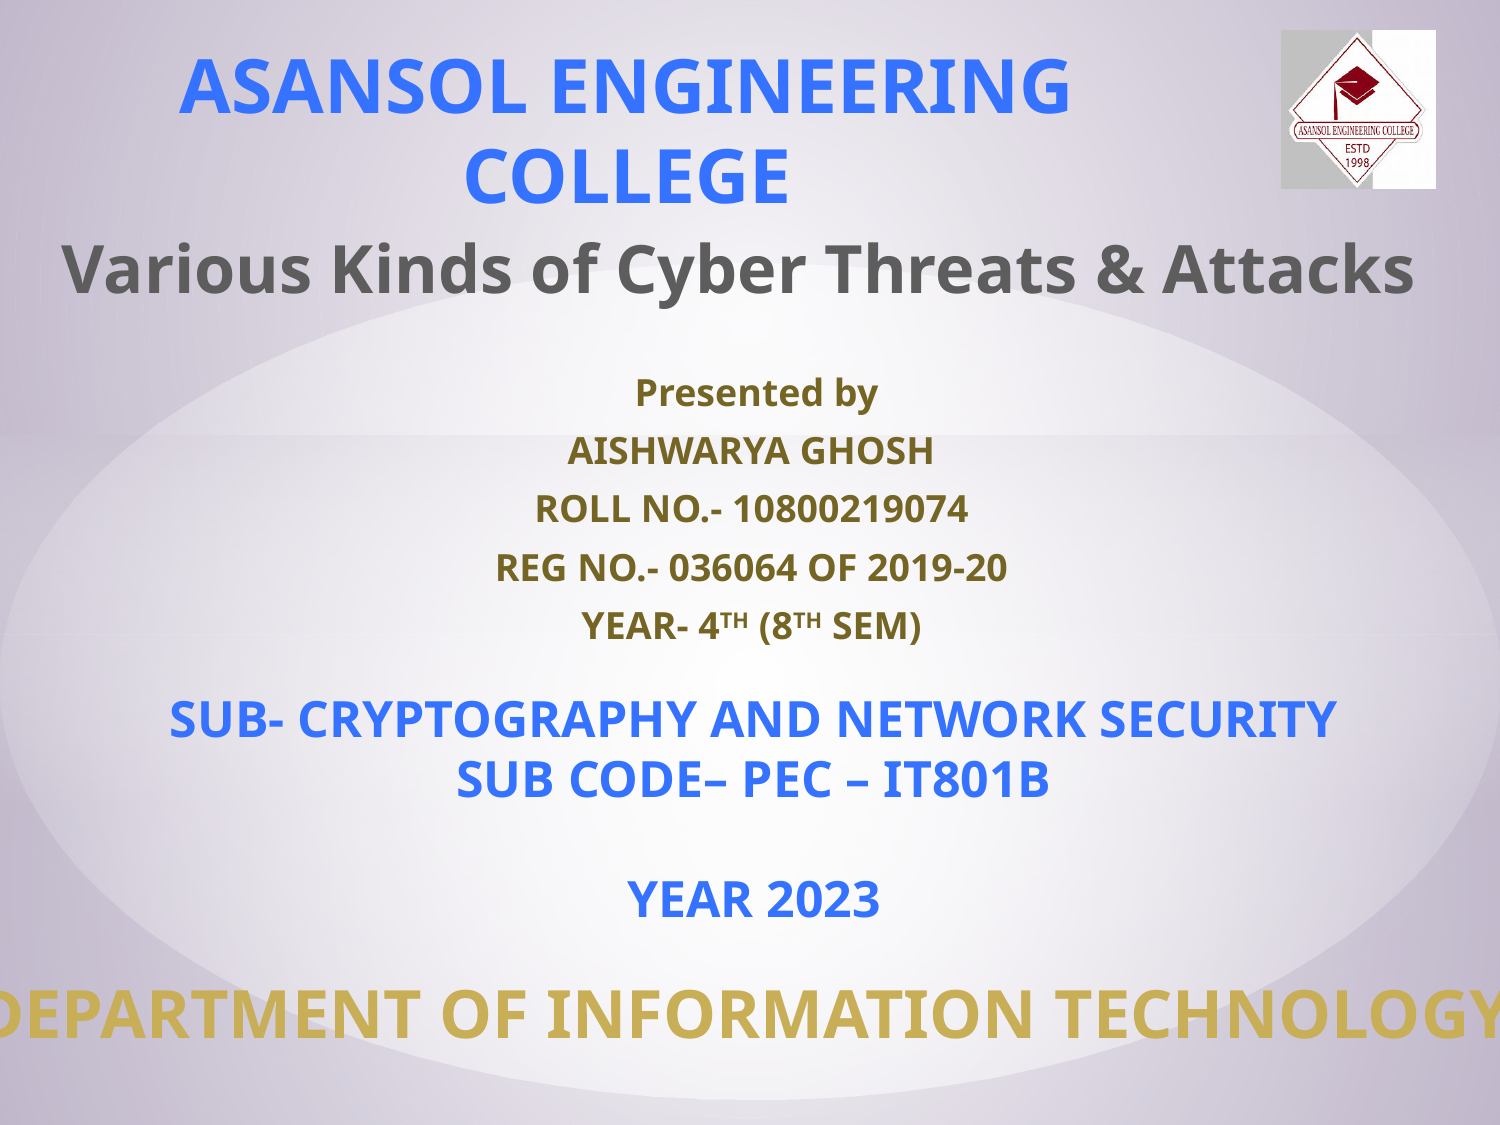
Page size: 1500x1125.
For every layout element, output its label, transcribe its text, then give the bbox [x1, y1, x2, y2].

picture [1281, 30, 1436, 190]
subtitle Presented by AISHWARYA GHOSH ROLL NO.- 10800219074 REG NO.- 036064 OF 2019-20 YEAR- 4TH (8TH SEM) [289, 361, 1214, 657]
text_box ASANSOL ENGINEERING COLLEGE [0, 30, 1254, 226]
text_box Various Kinds of Cyber Threats & Attacks [46, 219, 1449, 315]
text_box Department of information technology [0, 964, 1500, 1059]
text_box Sub- Cryptography and network security Sub code– pec – it801b Year 2023 [154, 679, 1354, 935]
